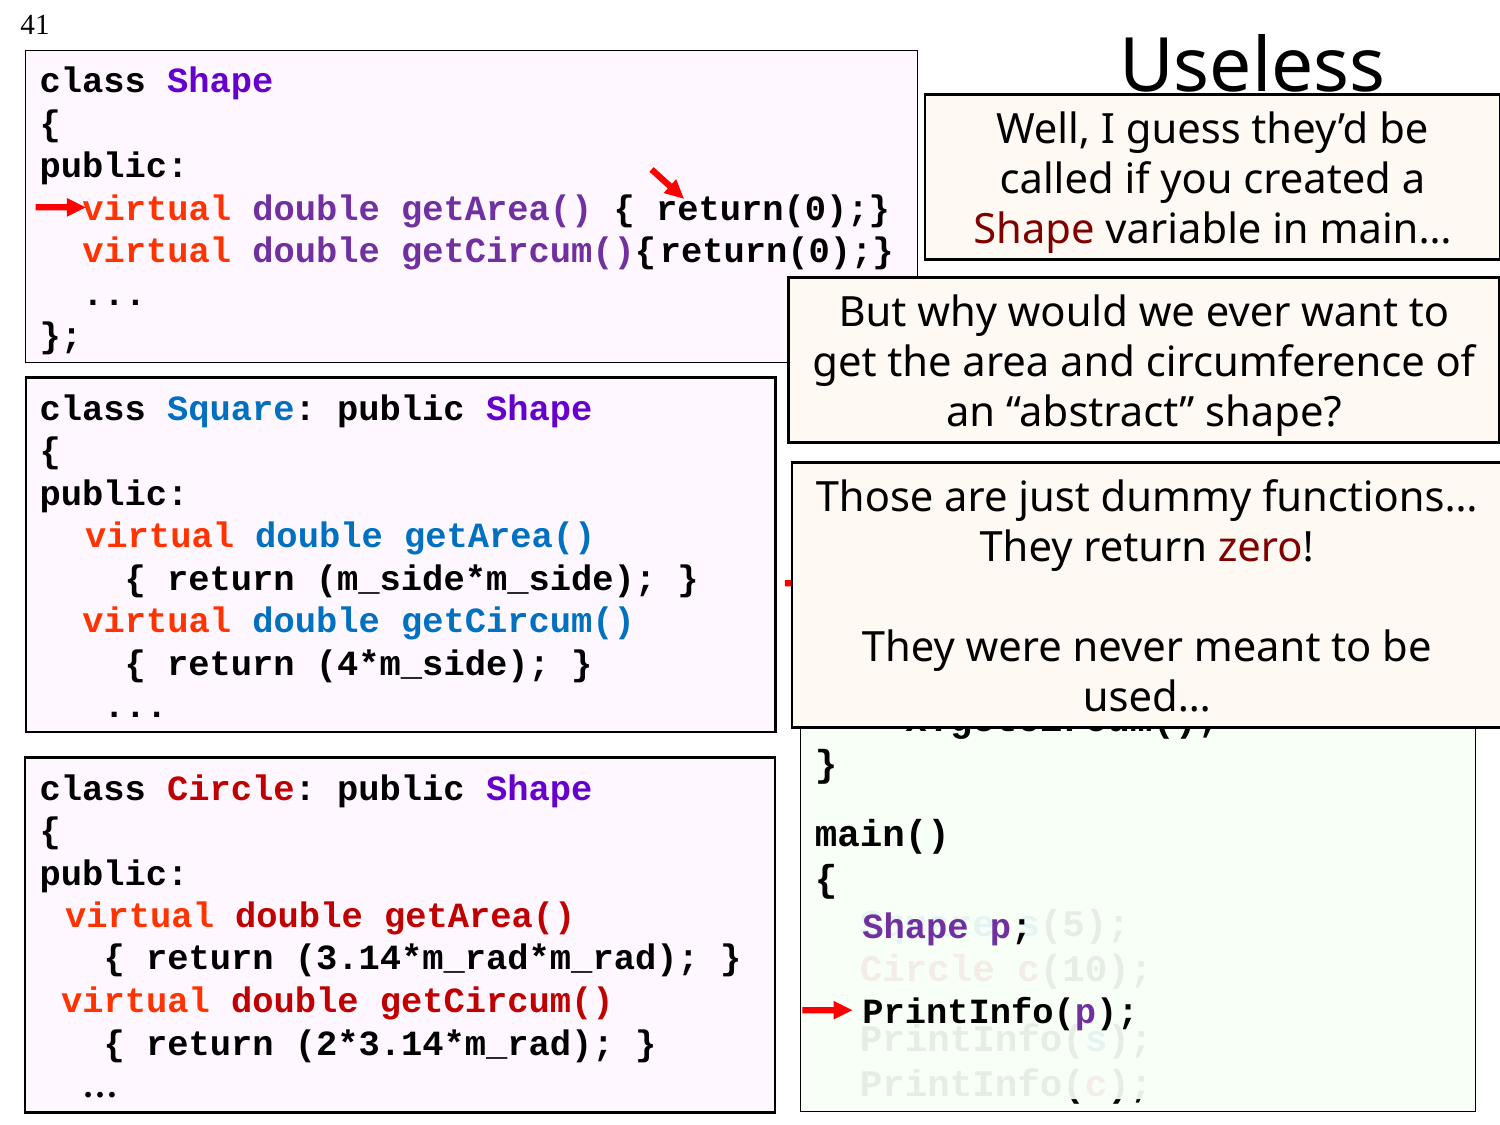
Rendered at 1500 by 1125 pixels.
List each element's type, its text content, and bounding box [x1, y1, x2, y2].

text_box class Square: public Shape { public: virtual double getArea() { return (m_side*m_side); } virtual double getCircum() { return (4*m_side); } ... [24, 377, 775, 733]
text_box class Circle: public Shape { public: virtual double getArea() { return (3.14*m_rad*m_rad); } virtual double getCircum() { return (2*3.14*m_rad); } … [24, 757, 775, 1113]
text_box But why would we ever want to get the area and circumference of an “abstract” shape? [788, 277, 1500, 443]
title Useless Functions [624, 12, 1500, 200]
text_box class Shape { public: virtual double getArea() { return(0);} virtual double getCircum(){ return(0);} ... }; [24, 49, 918, 363]
text_box Well, I guess they’d be called if you created a Shape variable in main… [924, 94, 1500, 260]
text_box [35, 201, 86, 214]
slide_number 41 [0, 0, 65, 73]
text_box [865, 195, 909, 271]
text_box [651, 169, 684, 199]
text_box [812, 895, 1460, 1100]
text_box void PrintInfo(Shape &x) { cout << “The area is “ << x.getArea(); cout << “The circumference is ” x.getCircum(); } main() { Square s(5); Circle c(10); PrintInfo(s); PrintInfo(c); [799, 728, 1475, 1111]
text_box Those are just dummy functions… They return zero! They were never meant to be used… [792, 462, 1500, 728]
text_box [1051, 260, 1094, 313]
